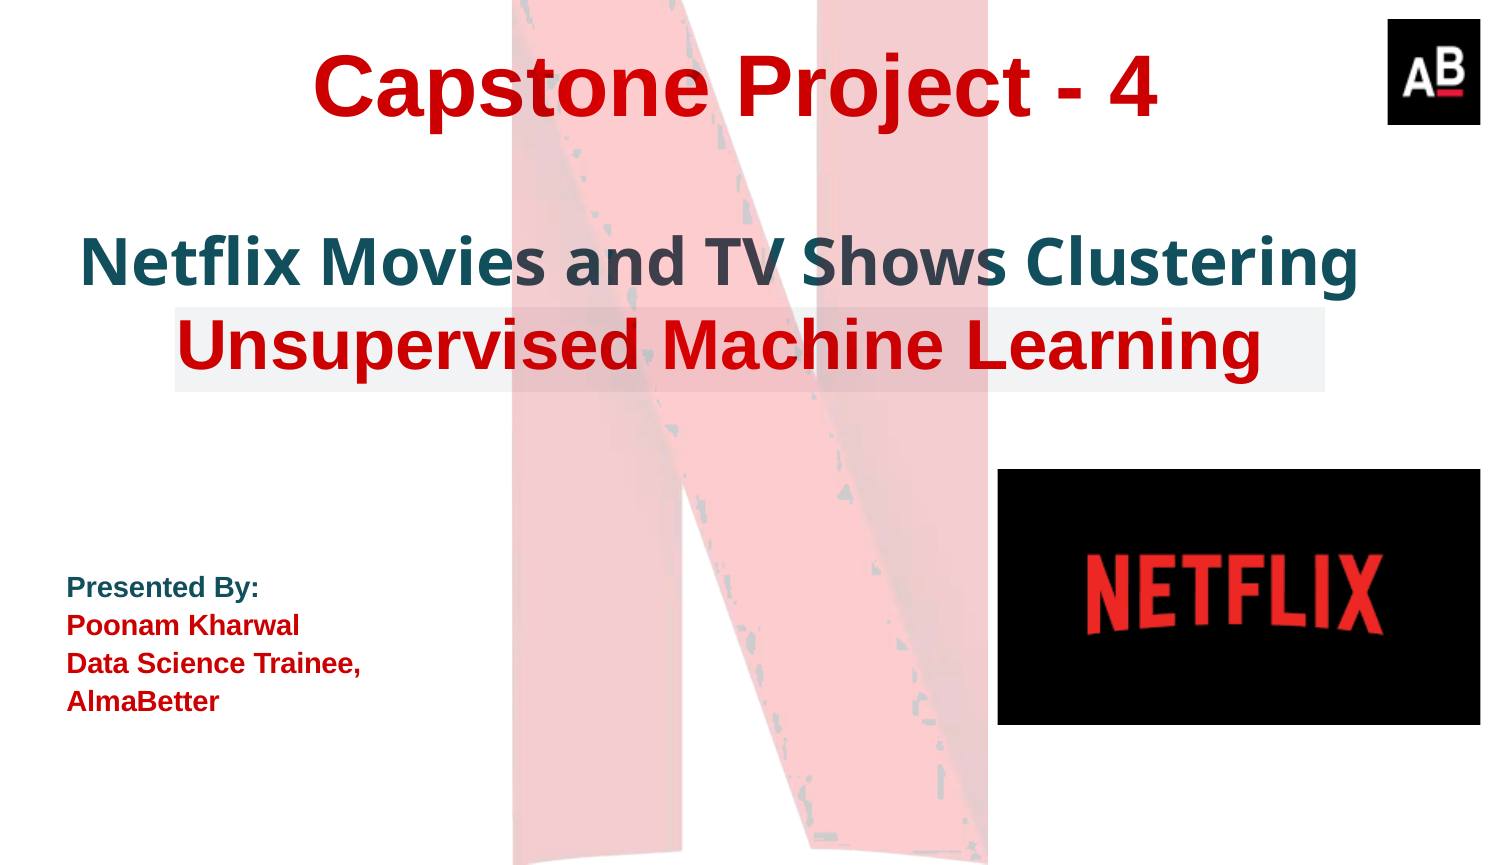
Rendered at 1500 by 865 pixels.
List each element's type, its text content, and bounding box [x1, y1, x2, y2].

text_box Netflix Movies and TV Shows Clustering Unsupervised Machine Learning [65, 218, 511, 384]
text_box Presented By: Poonam Kharwal Data Science Trainee, AlmaBetter [64, 562, 511, 717]
title Capstone Project - 4 [310, 26, 511, 174]
text_box [511, 0, 988, 865]
text_box [174, 384, 511, 392]
text_box [988, 384, 1325, 392]
title Capstone Project - 4 [988, 26, 1159, 174]
text_box Netflix Movies and TV Shows Clustering Unsupervised Machine Learning [988, 218, 1374, 384]
text_box [997, 469, 1481, 725]
text_box [1387, 19, 1481, 125]
